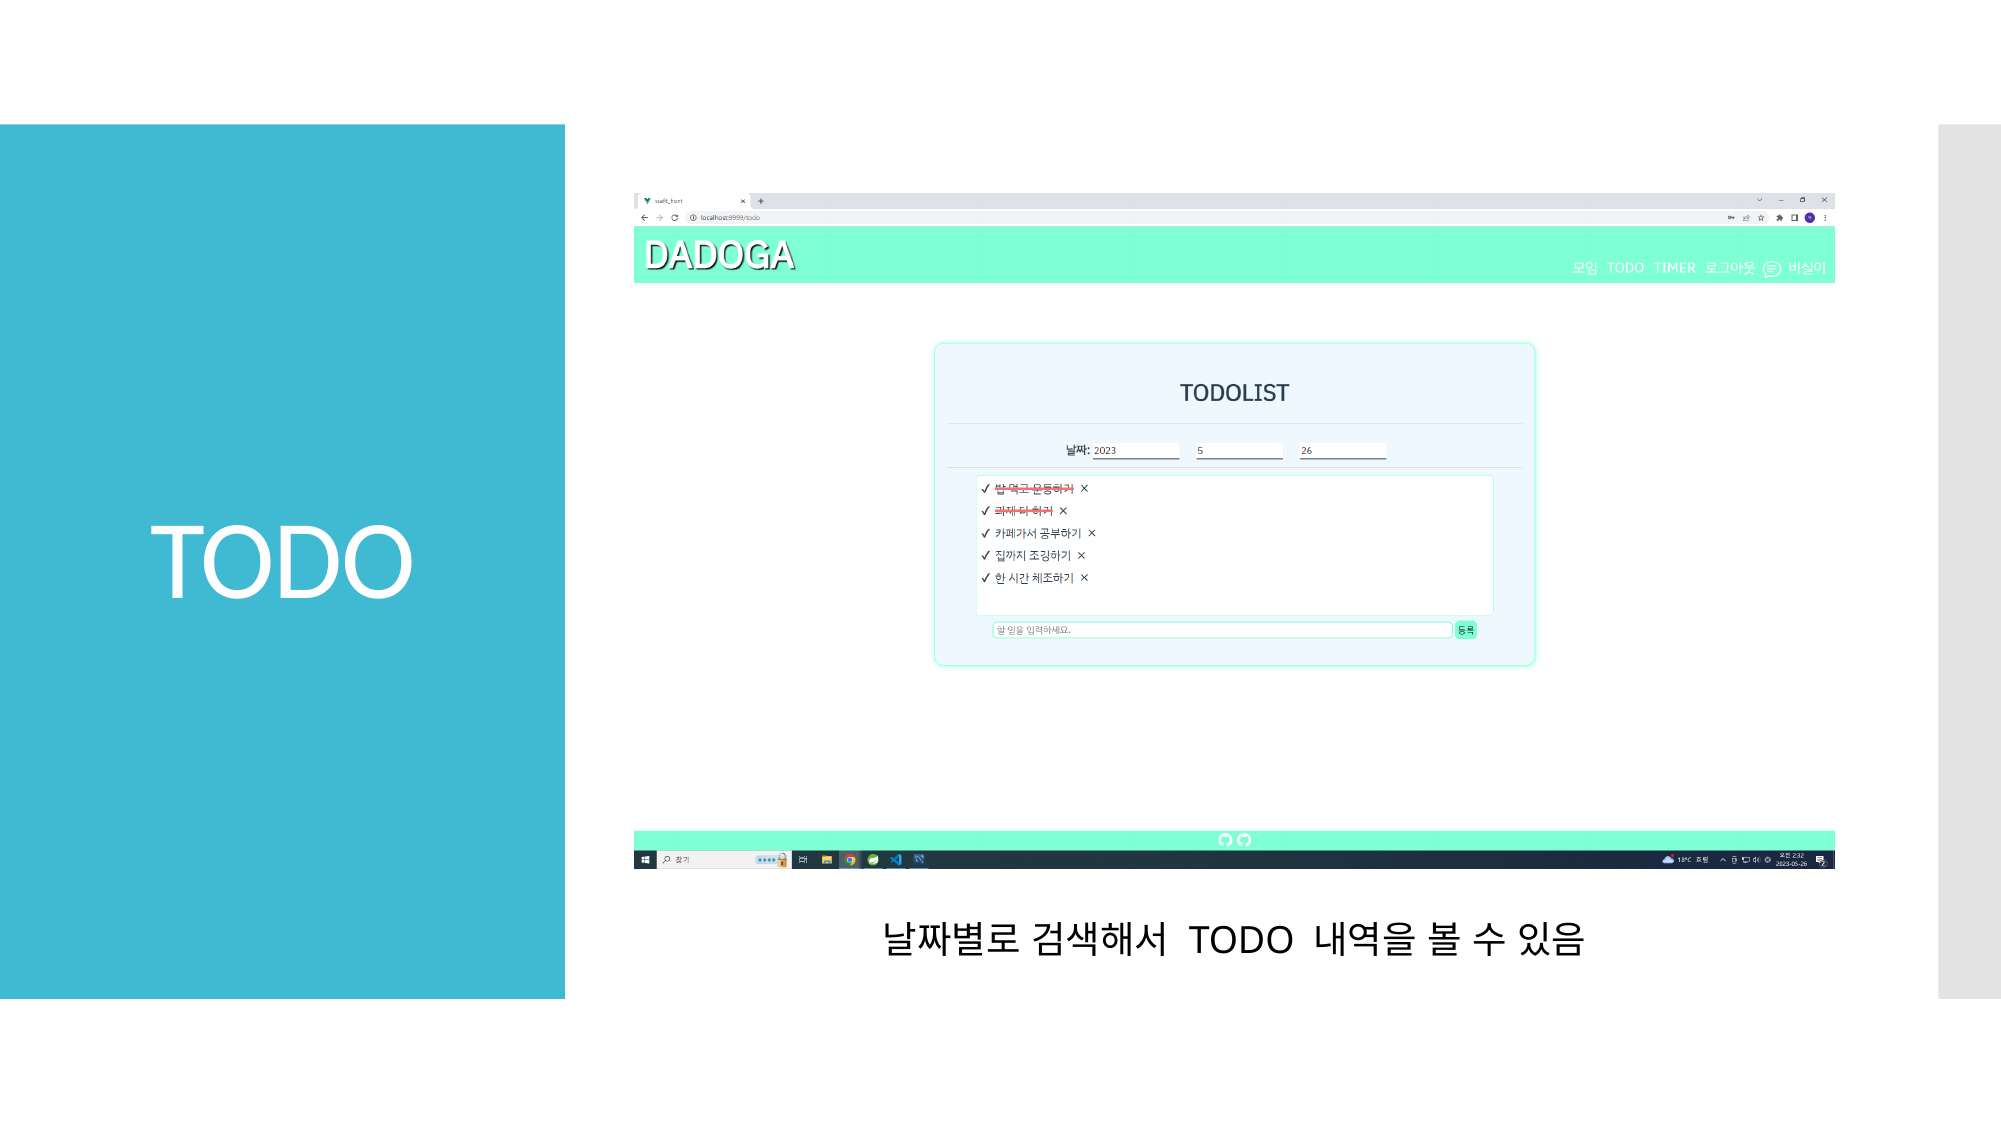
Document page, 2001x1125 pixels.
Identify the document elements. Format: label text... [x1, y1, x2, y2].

title TODO [41, 184, 525, 940]
text_box 날짜별로 검색해서 TODO 내역을 볼 수 있음 [634, 908, 1835, 969]
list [634, 193, 1835, 869]
